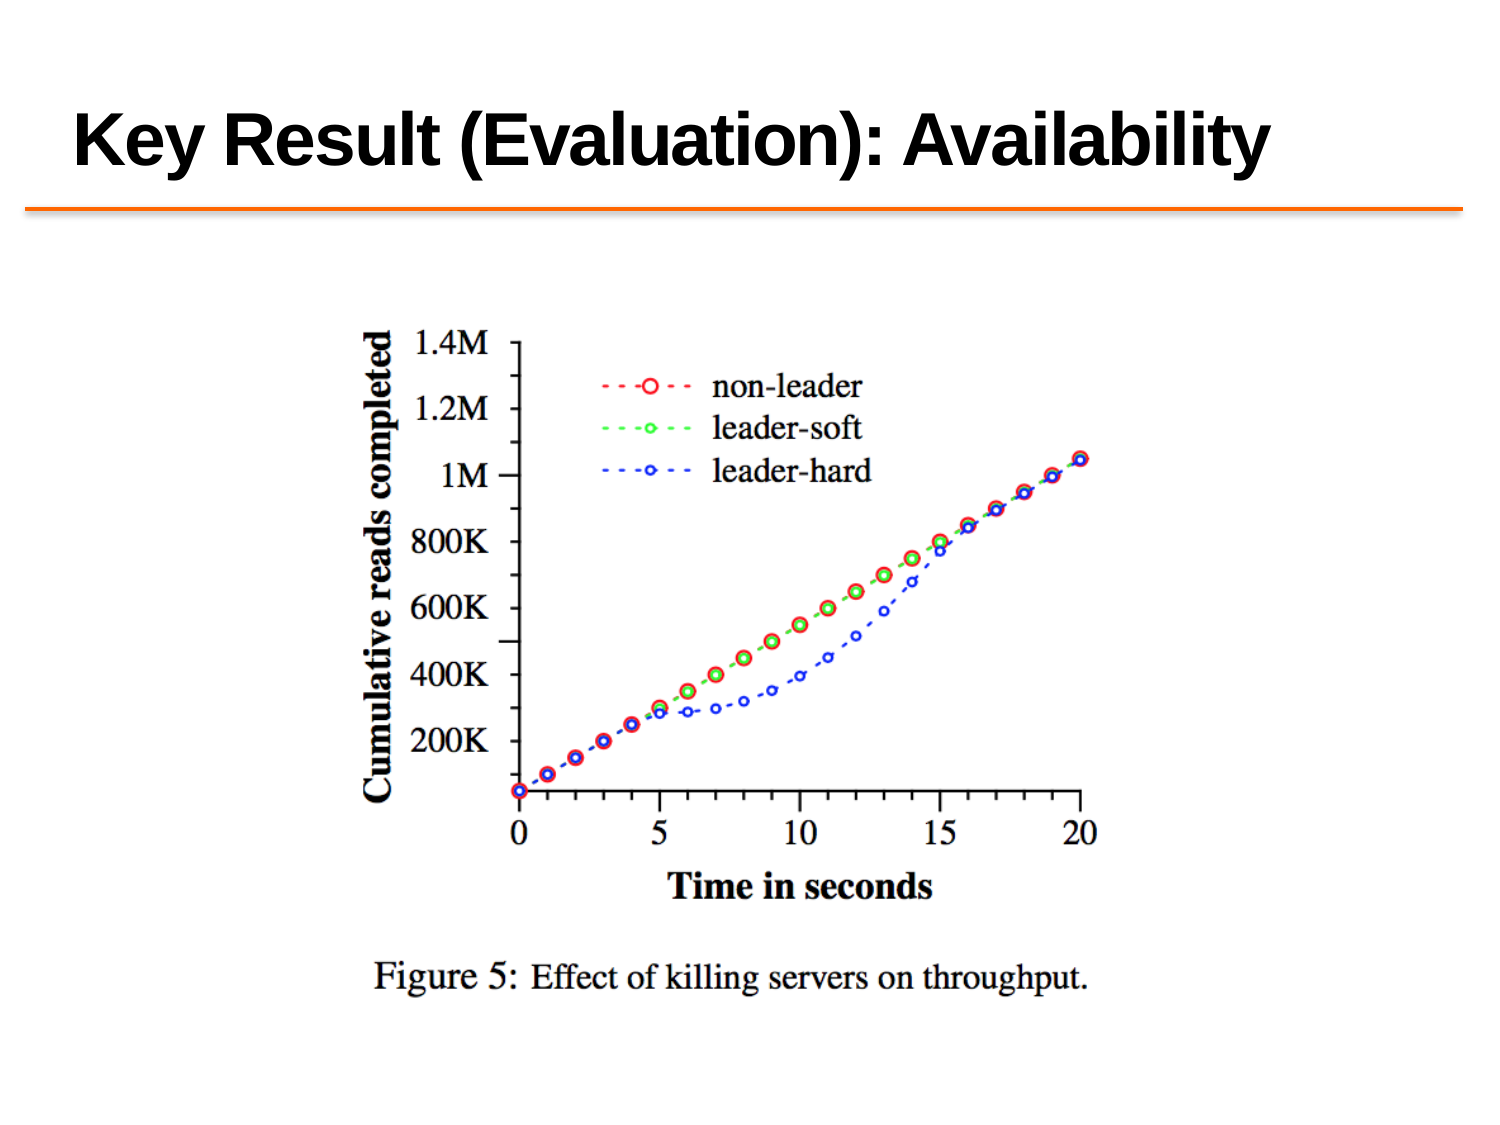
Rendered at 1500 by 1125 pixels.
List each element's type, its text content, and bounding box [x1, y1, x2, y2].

title Key Result (Evaluation): Availability [57, 12, 1463, 188]
picture [295, 249, 1225, 1037]
